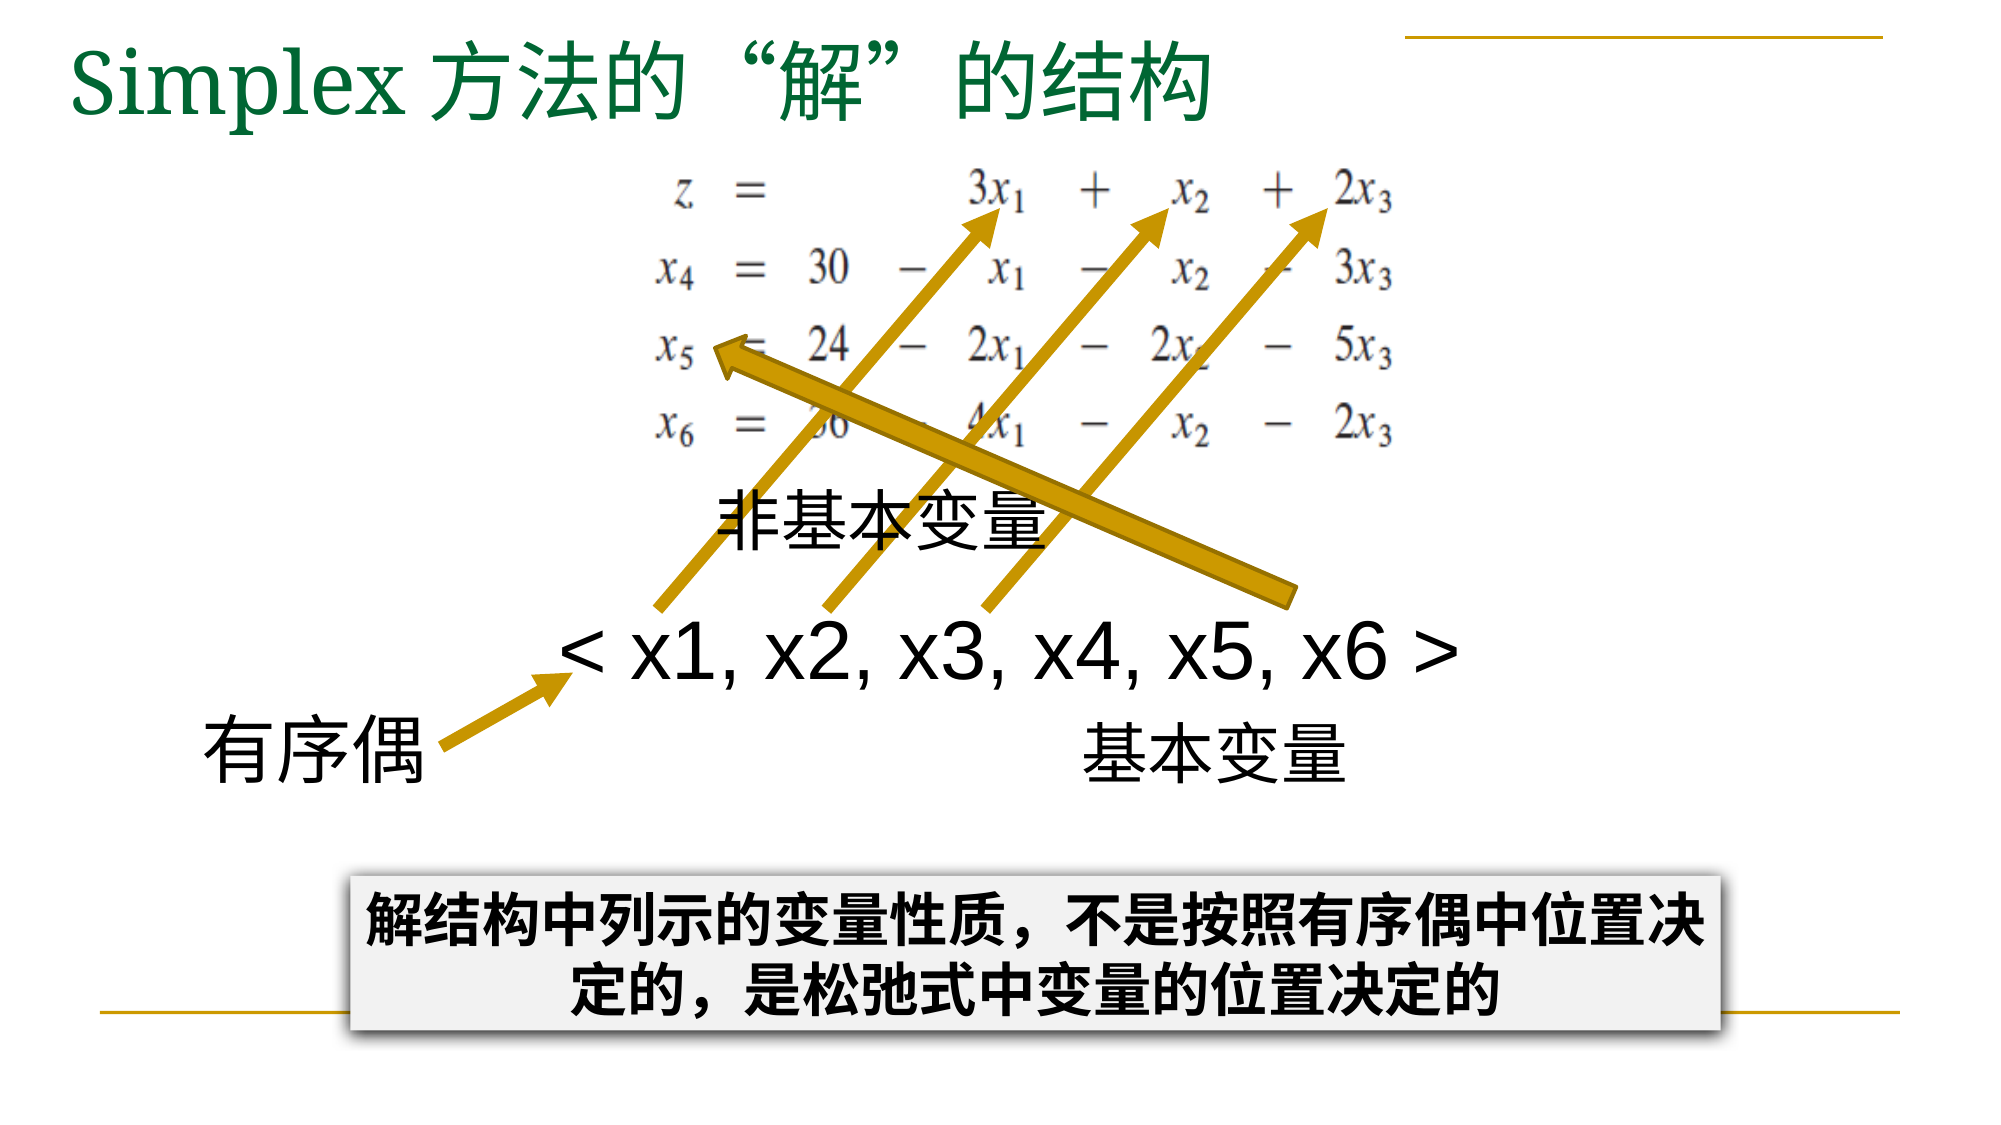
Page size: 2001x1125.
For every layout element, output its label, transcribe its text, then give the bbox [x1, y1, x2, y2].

text_box 基本变量 [1066, 704, 1364, 800]
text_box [657, 207, 1329, 610]
text_box < x1, x2, x3, x4, x5, x6 > [543, 588, 1478, 704]
title Simplex方法的“解”的结构 [55, 19, 1405, 159]
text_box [184, 672, 574, 801]
picture [626, 156, 1406, 452]
text_box 解结构中列示的变量性质，不是按照有序偶中位置决定的，是松弛式中变量的位置决定的 [350, 875, 1721, 1031]
